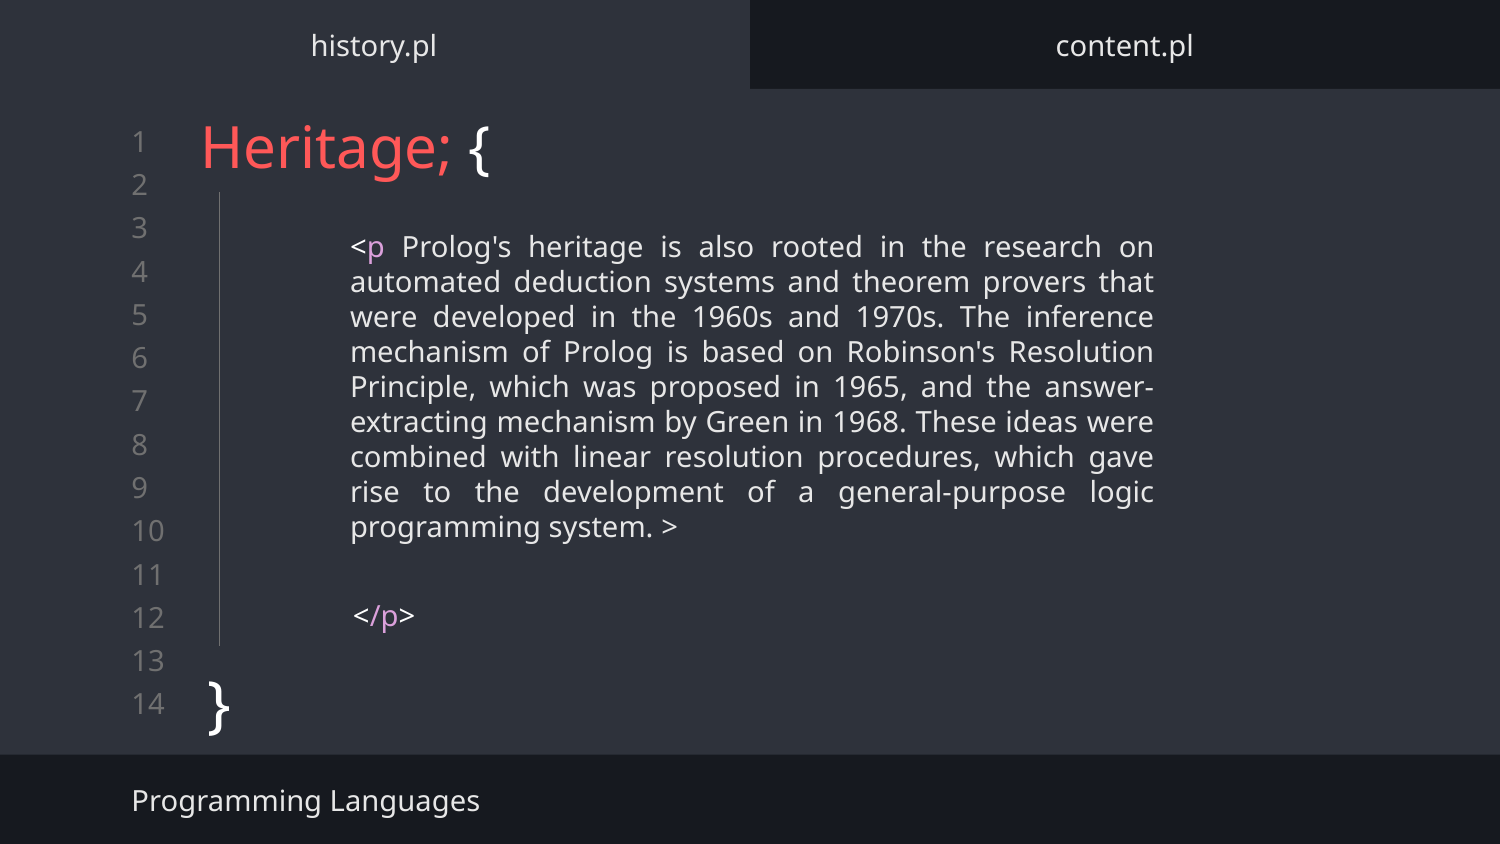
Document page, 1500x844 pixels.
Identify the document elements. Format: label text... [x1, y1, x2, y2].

subtitle content.pl [750, 15, 1500, 74]
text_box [177, 191, 262, 755]
subtitle history.pl [0, 15, 749, 74]
subtitle Programming Languages [116, 770, 915, 829]
text_box </p> [329, 581, 439, 647]
title Heritage; { [185, 101, 850, 189]
subtitle <p Prolog's heritage is also rooted in the research on automated deduction systems and theorem provers that were developed in the 1960s and 1970s. The inference mechanism of Prolog is based on Robinson's Resolution Principle, which was proposed in 1965, and the answer-extracting mechanism by Green in 1968. These ideas were combined with linear resolution procedures, which gave rise to the development of a general-purpose logic programming system. > [265, 270, 1171, 501]
